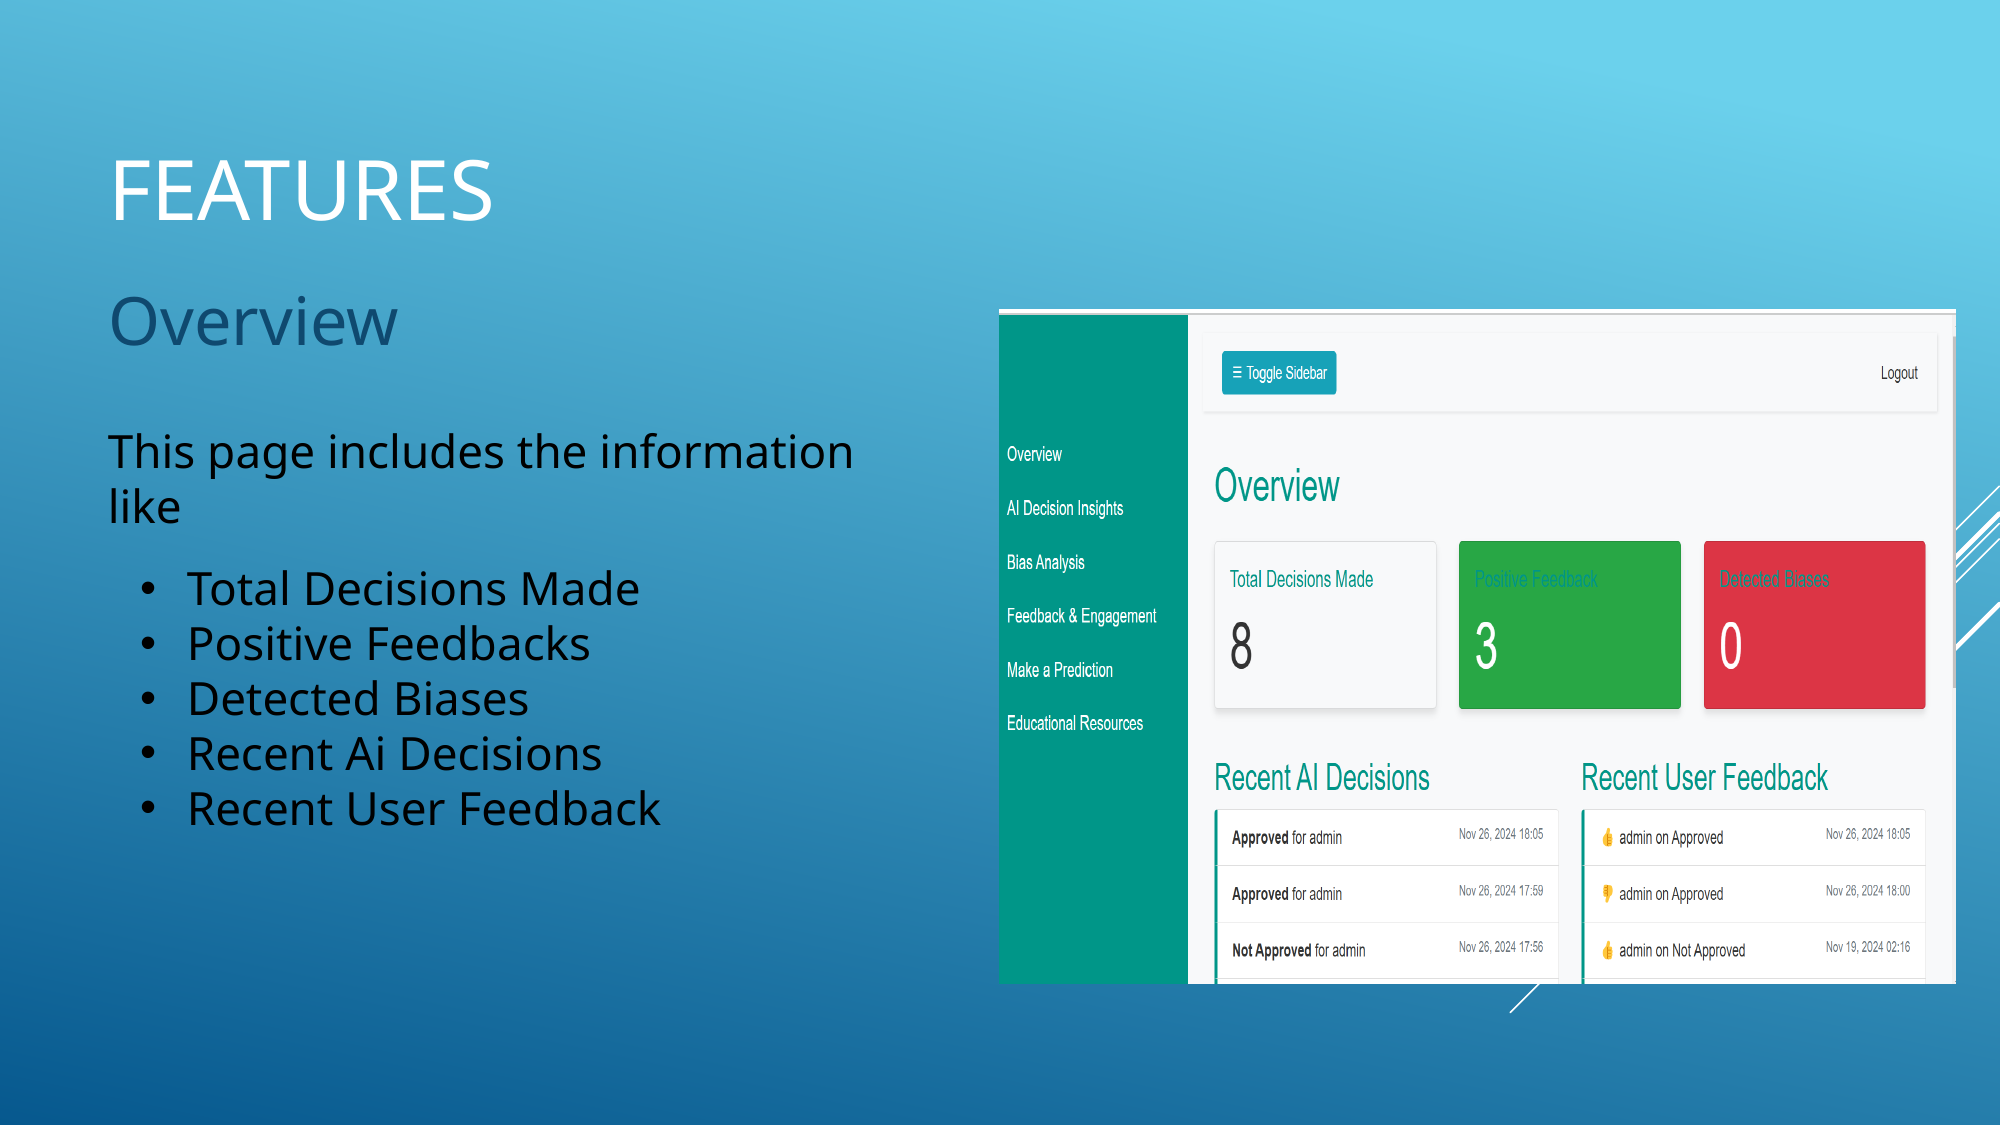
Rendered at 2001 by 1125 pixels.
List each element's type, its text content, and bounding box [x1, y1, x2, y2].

list Overview [93, 271, 1081, 608]
picture [999, 309, 1956, 985]
text_box Total Decisions Made Positive Feedbacks Detected Biases Recent Ai Decisions Recent User Feedback [125, 552, 819, 842]
text_box This page includes the information like [93, 415, 917, 651]
title Features [93, 56, 1081, 245]
